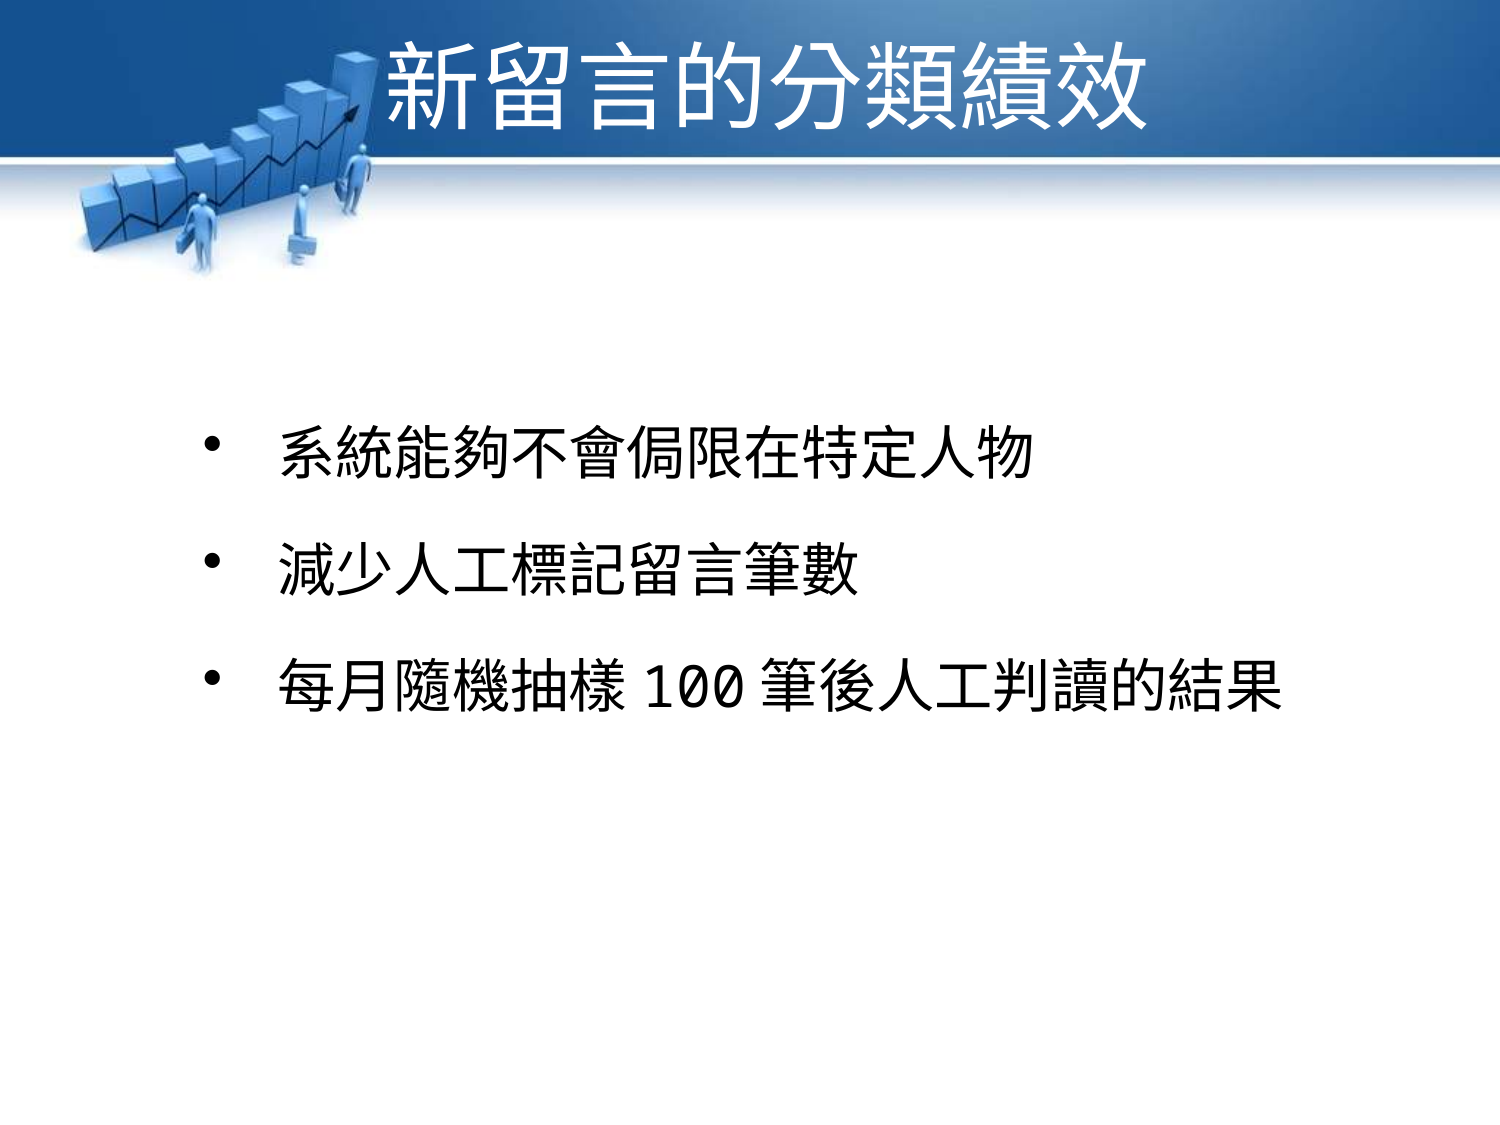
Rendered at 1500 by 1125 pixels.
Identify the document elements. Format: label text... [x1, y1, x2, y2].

subtitle 系統能夠不會侷限在特定人物 減少人工標記留言筆數 每月隨機抽樣100筆後人工判讀的結果 [0, 373, 1453, 764]
text_box 新留言的分類績效 [289, 19, 1247, 149]
picture [0, 0, 1500, 1125]
